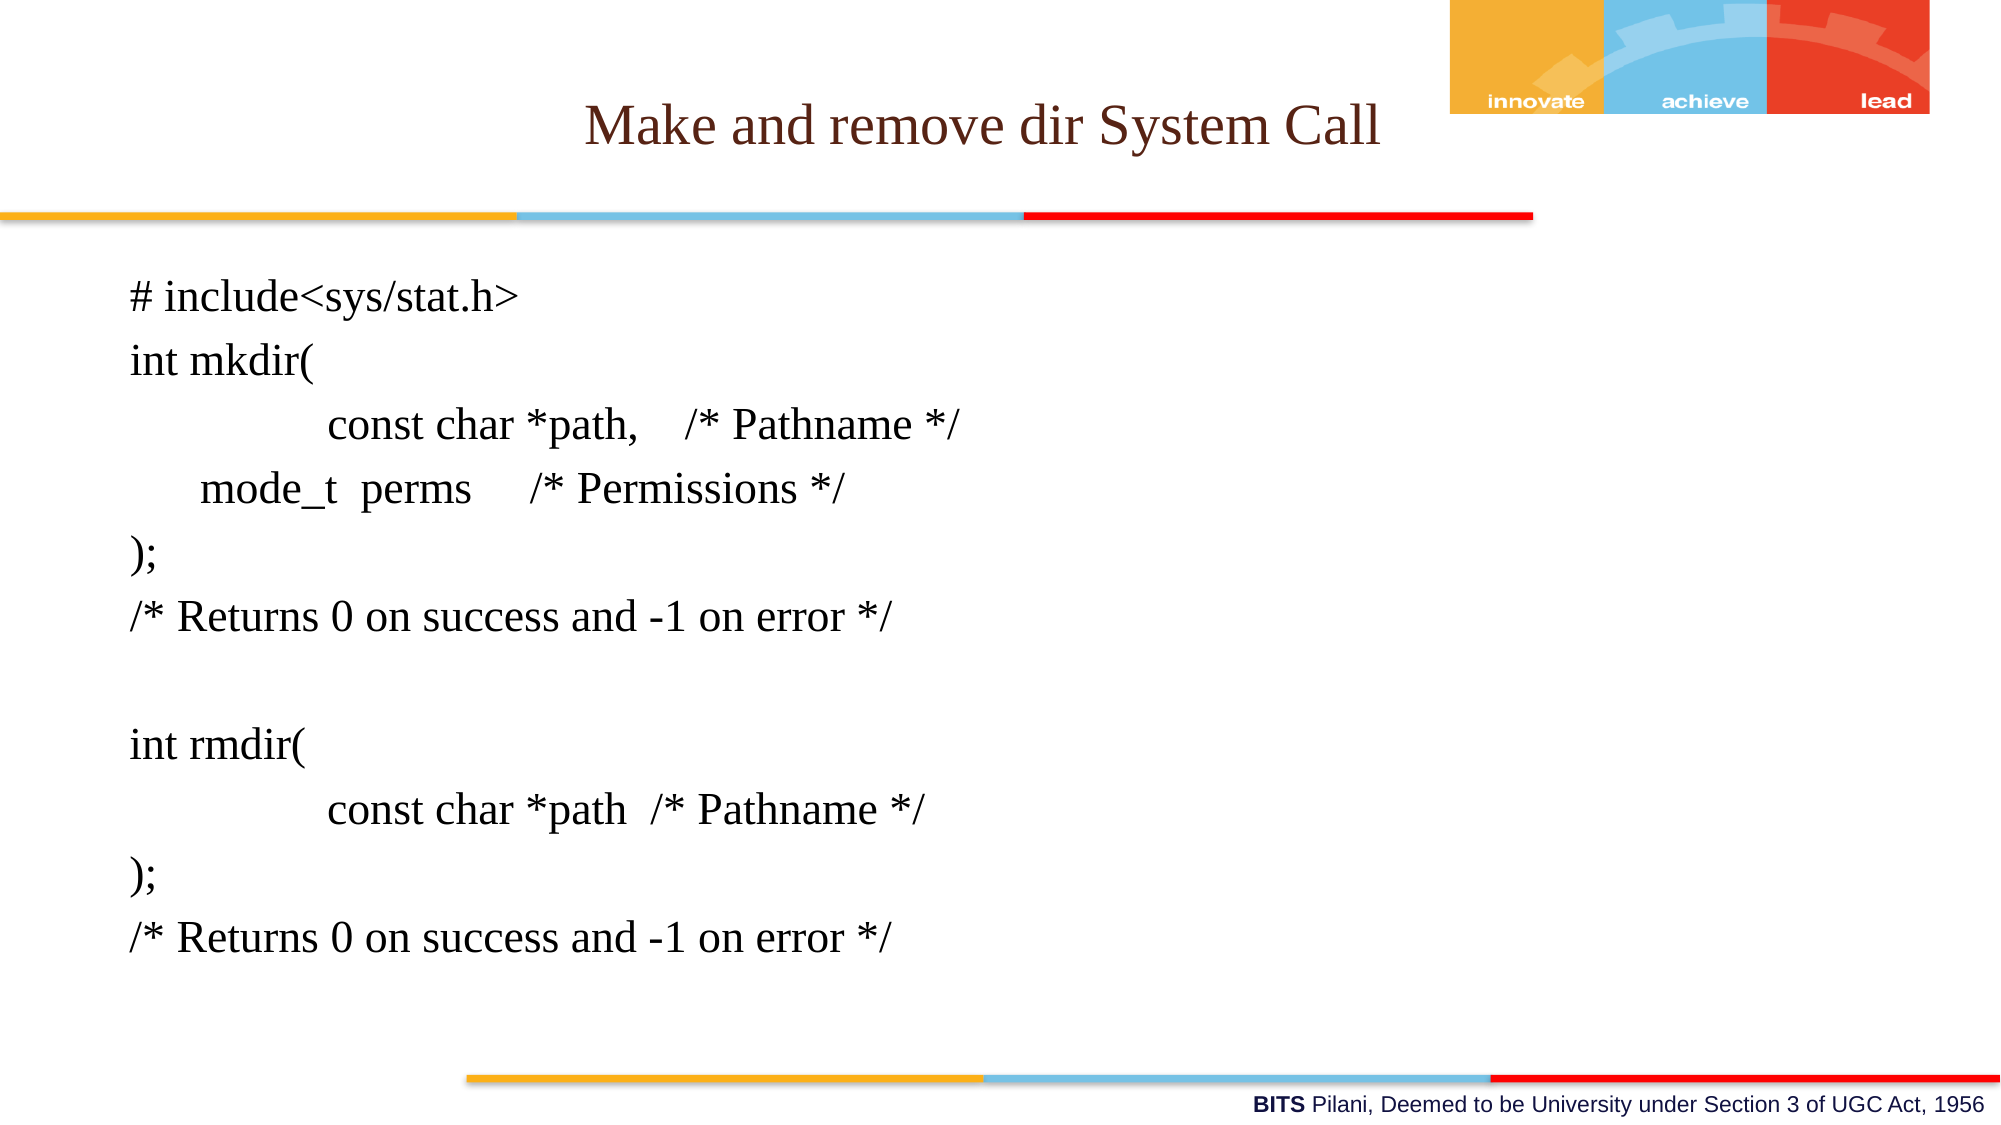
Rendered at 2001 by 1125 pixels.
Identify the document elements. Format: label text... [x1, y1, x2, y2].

picture [1449, 0, 1930, 114]
list # include<sys/stat.h> int mkdir( const char *path, /* Pathname */ mode_t perms /* Permissions */ ); /* Returns 0 on success and -1 on error */ int rmdir( const char *path /* Pathname */ ); /* Returns 0 on success and -1 on error */ [99, 263, 1900, 1006]
title Make and remove dir System Call [83, 37, 1883, 207]
